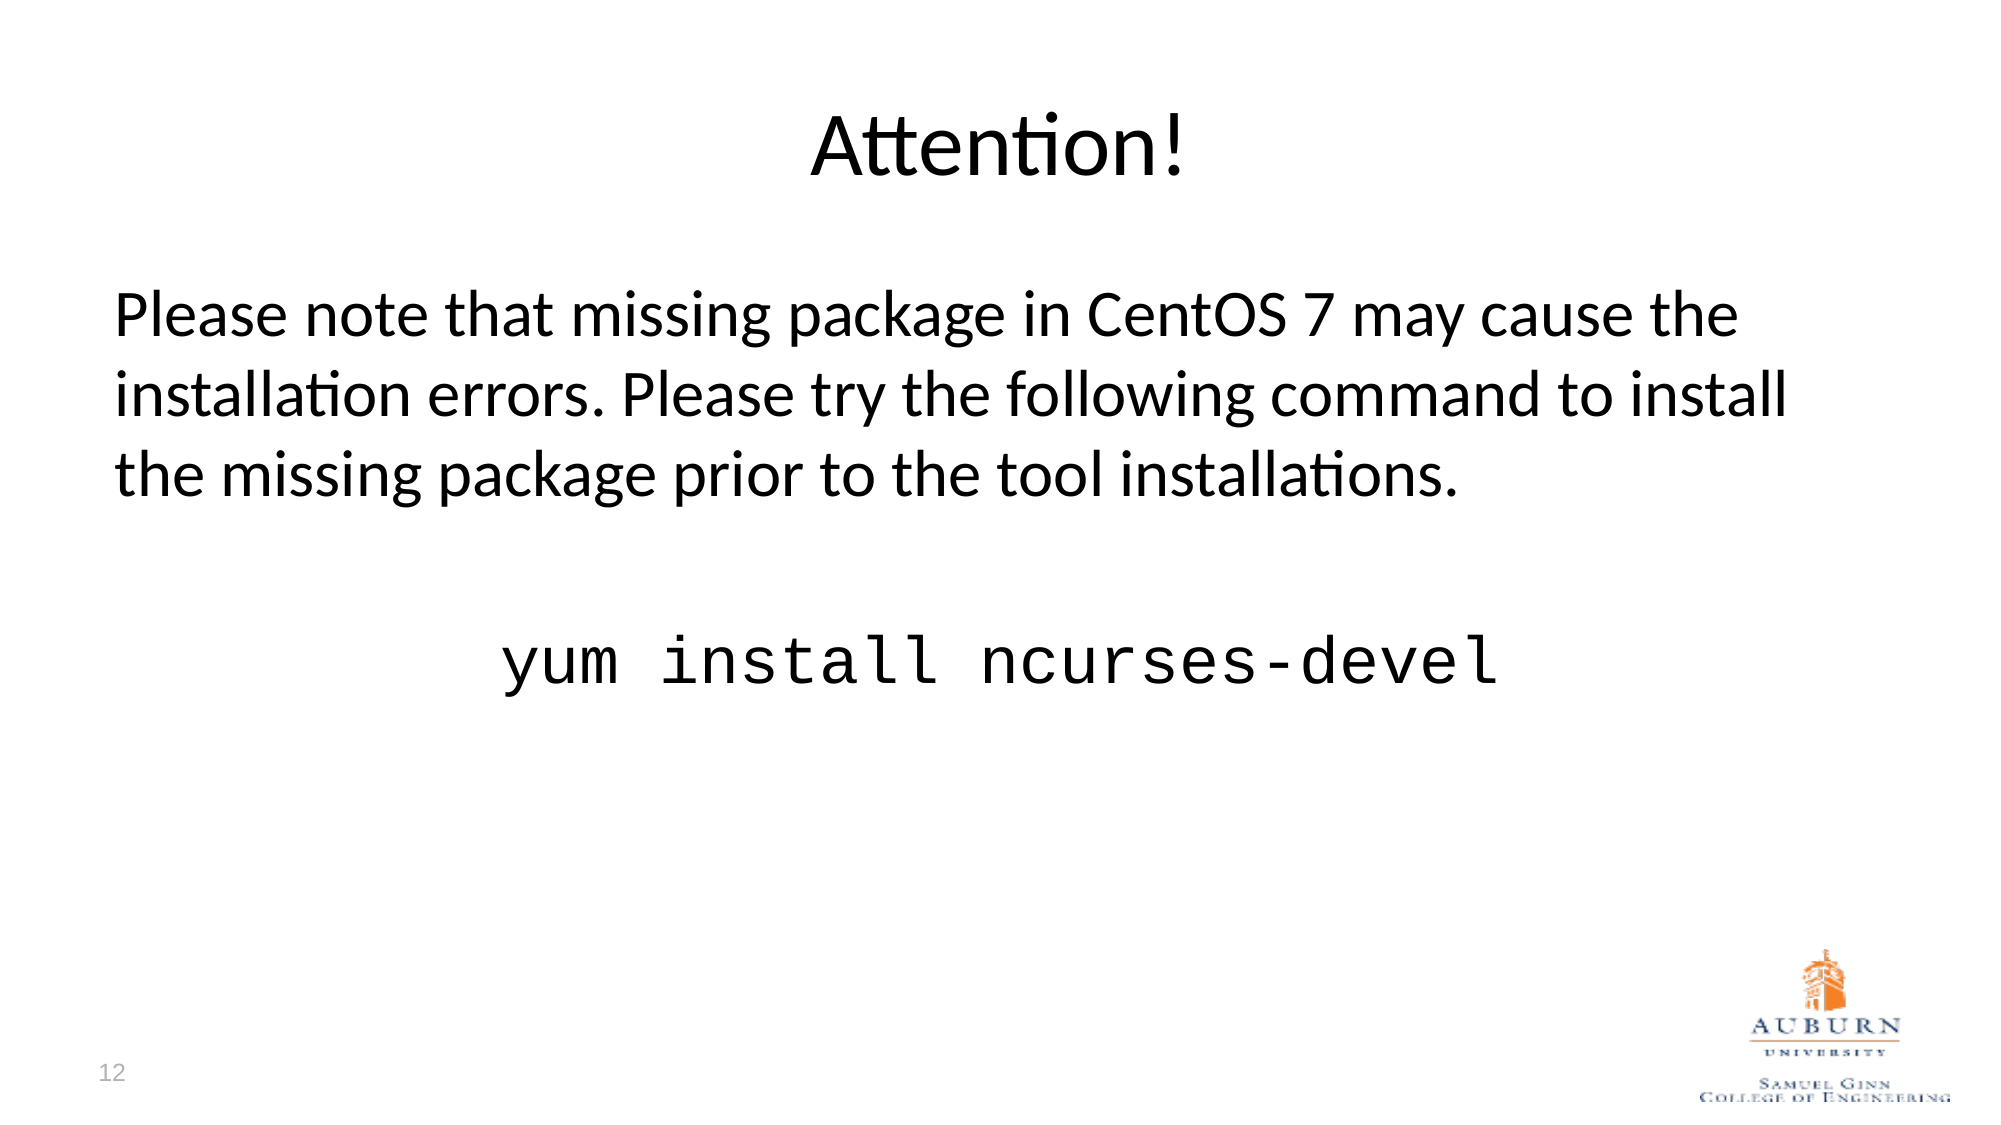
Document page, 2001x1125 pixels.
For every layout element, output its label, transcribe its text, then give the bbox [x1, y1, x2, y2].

slide_number 12 [83, 1041, 550, 1102]
title Attention! [99, 45, 1900, 233]
picture [1700, 949, 1950, 1102]
list Please note that missing package in CentOS 7 may cause the installation errors. Please try the following command to install the missing package prior to the tool installations. yum install ncurses-devel [99, 262, 1900, 1005]
